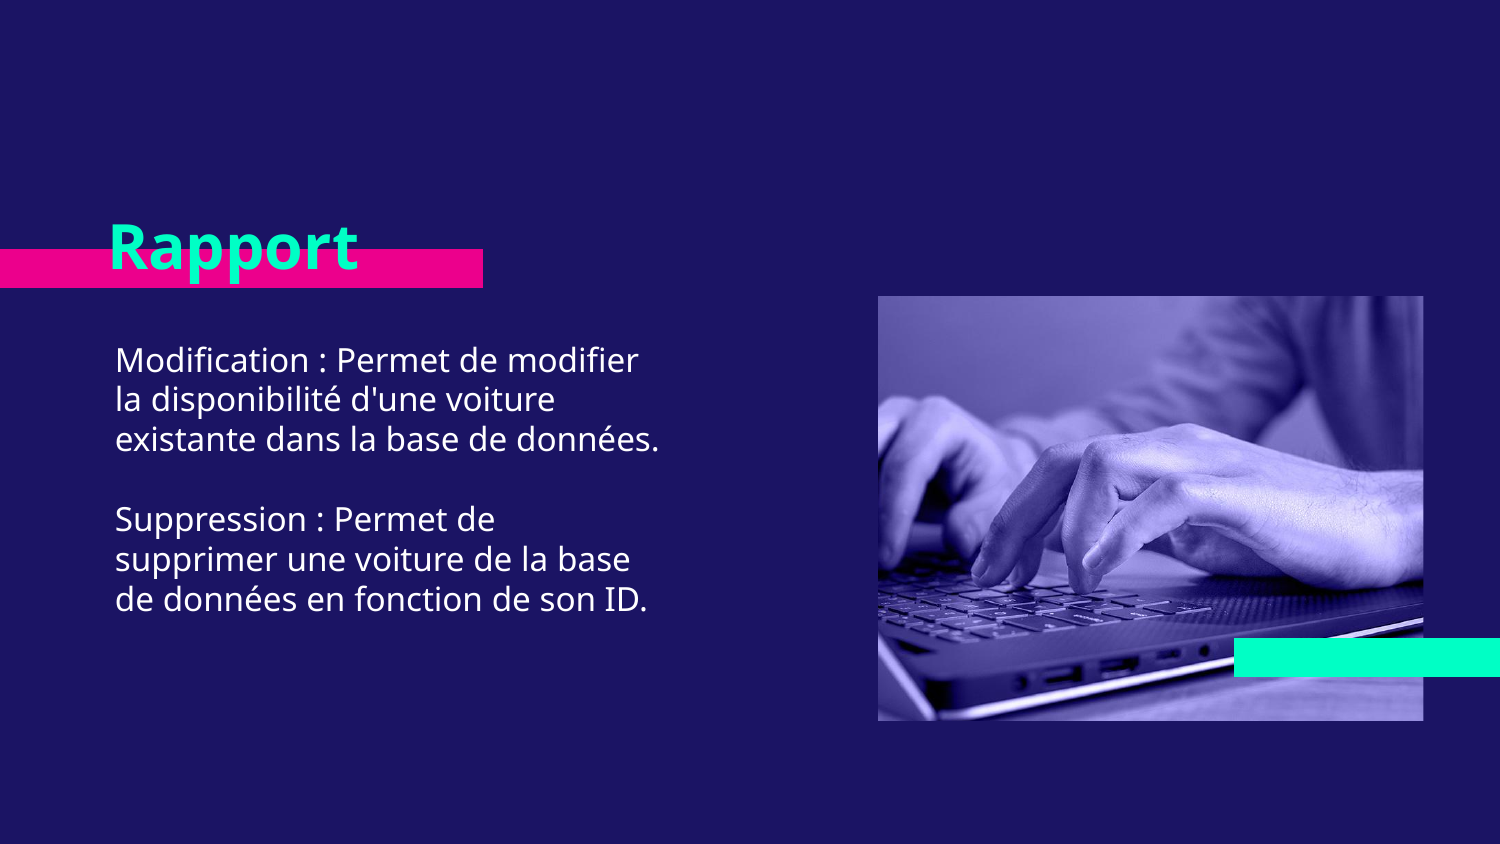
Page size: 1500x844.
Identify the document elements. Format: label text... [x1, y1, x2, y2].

list Modification : Permet de modifier la disponibilité d'une voiture existante dans la base de données. Suppression : Permet de supprimer une voiture de la base de données en fonction de son ID. [99, 323, 677, 674]
text_box [1427, 637, 1500, 678]
picture [877, 296, 1424, 721]
title Rapport [92, 191, 677, 302]
